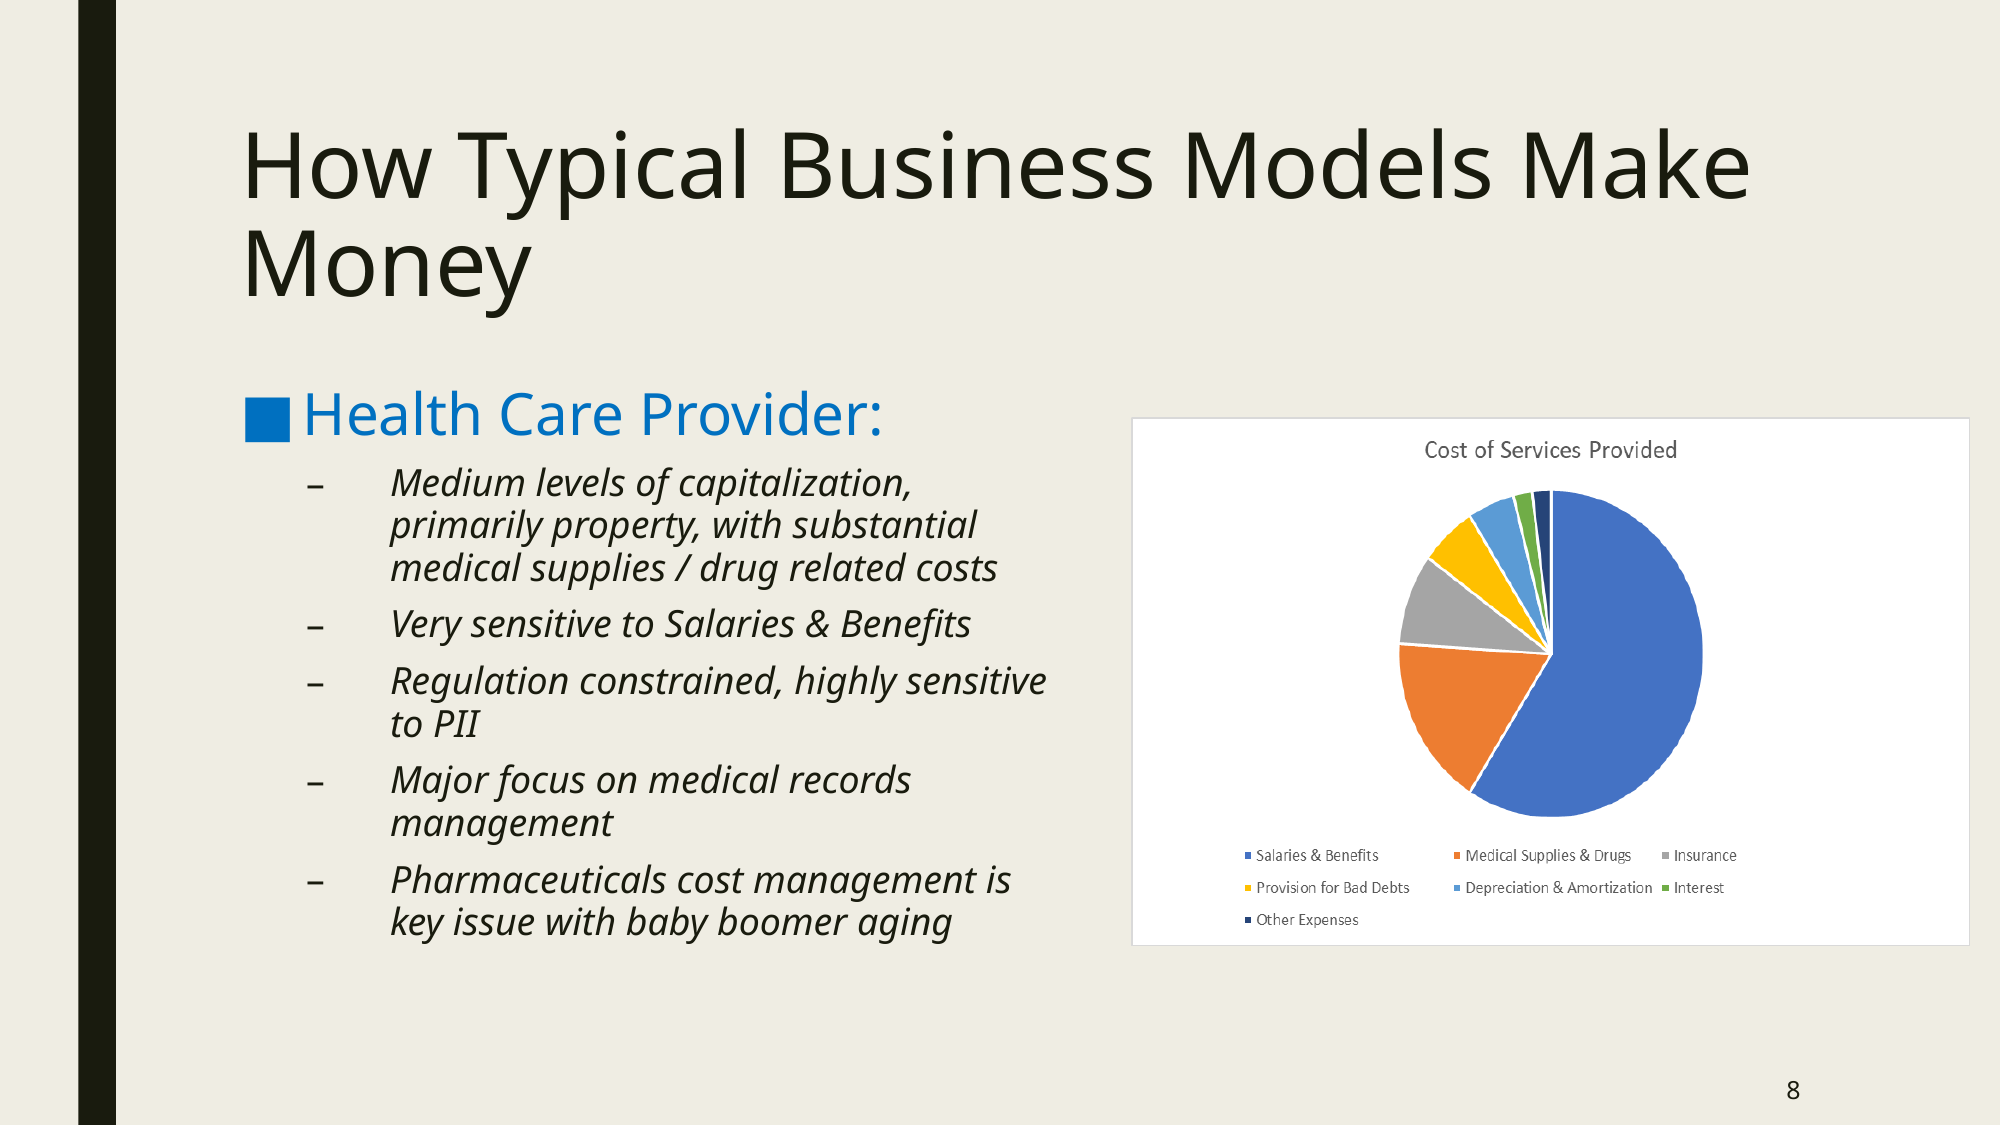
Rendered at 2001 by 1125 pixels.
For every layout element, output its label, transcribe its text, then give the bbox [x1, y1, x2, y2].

list Health Care Provider: Medium levels of capitalization, primarily property, with substantial medical supplies / drug related costs Very sensitive to Salaries & Benefits Regulation constrained, highly sensitive to PII Major focus on medical records management Pharmaceuticals cost management is key issue with baby boomer aging [225, 375, 1064, 963]
title How Typical Business Models Make Money [225, 112, 1800, 357]
slide_number 8 [1553, 1058, 1816, 1125]
picture [1131, 417, 1970, 946]
